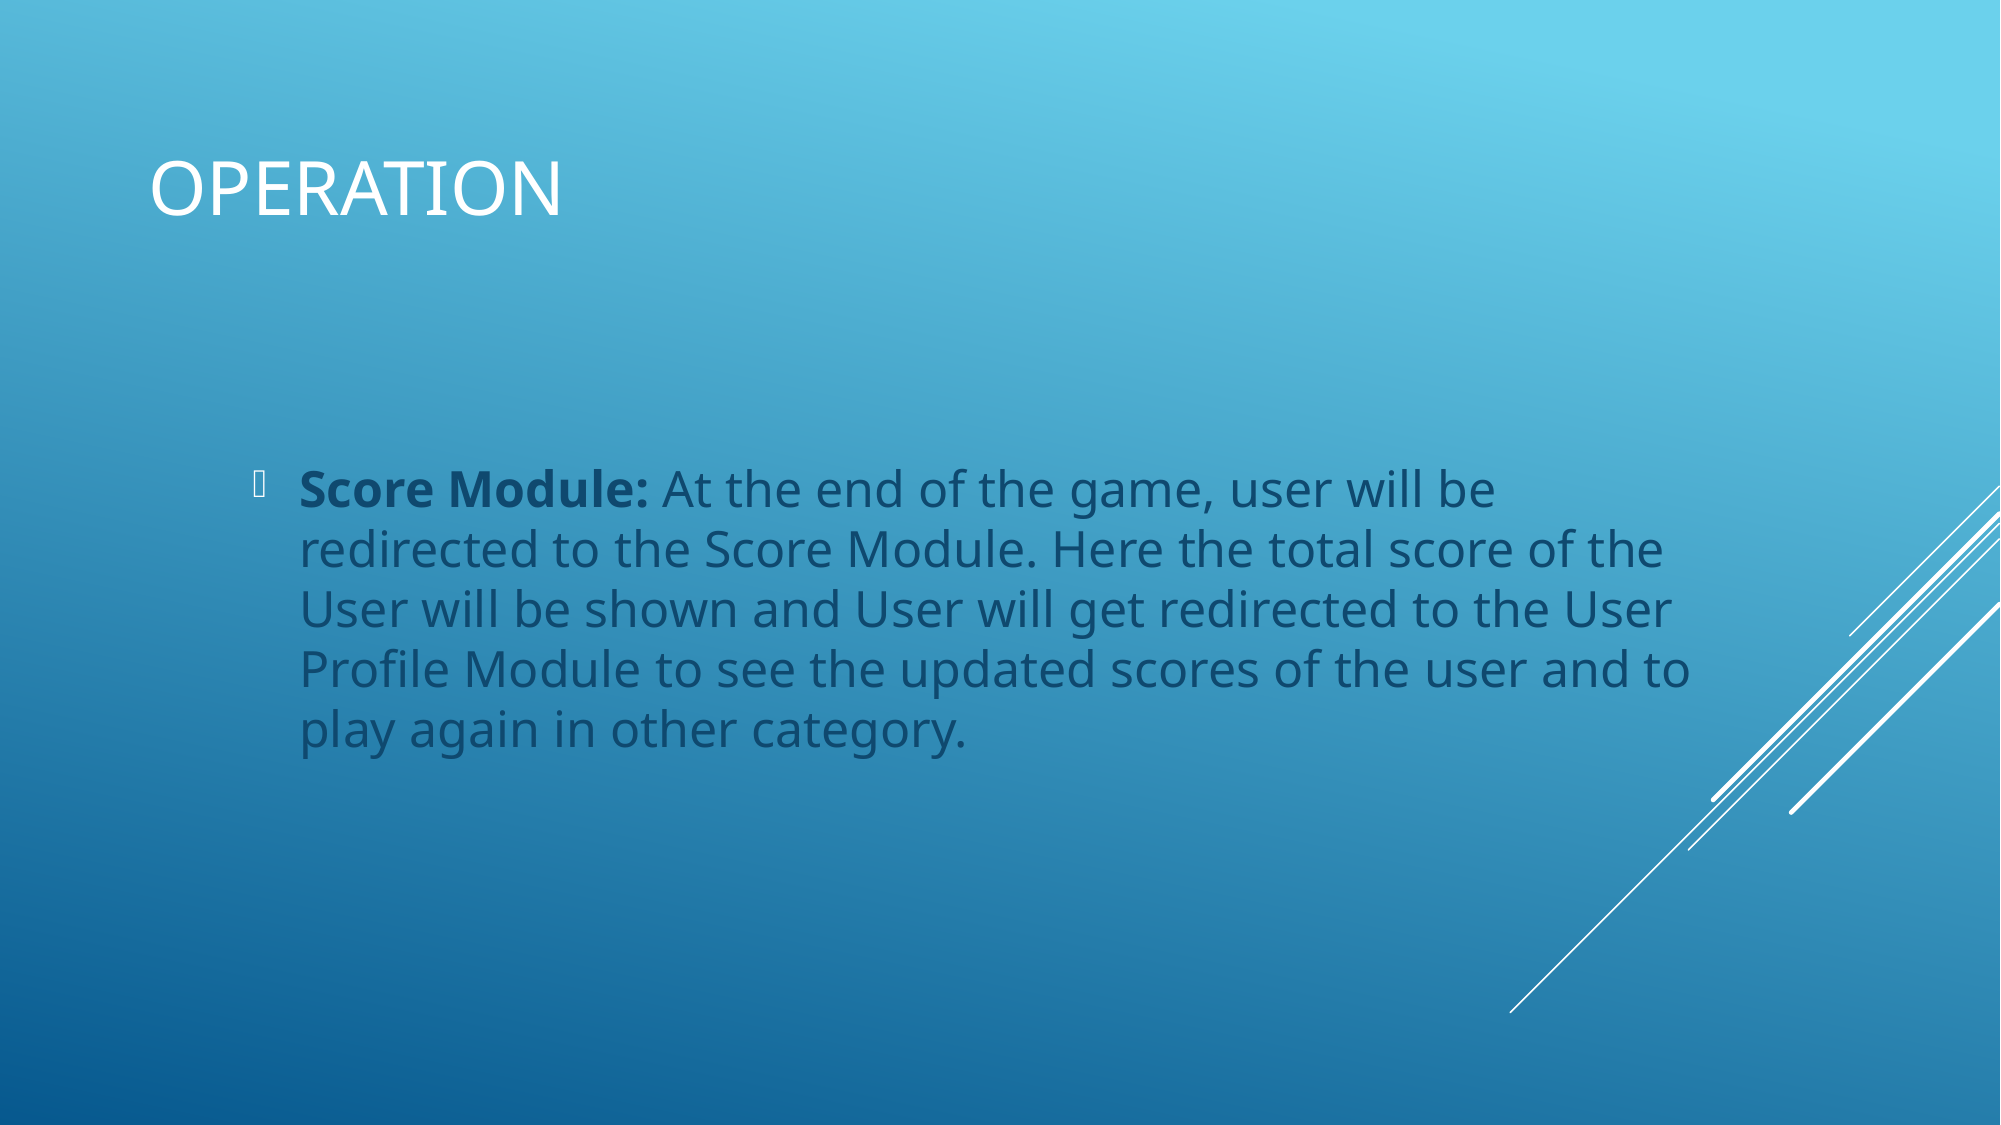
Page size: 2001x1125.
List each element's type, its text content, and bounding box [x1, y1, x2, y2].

list Score Module: At the end of the game, user will be redirected to the Score Module. Here the total score of the User will be shown and User will get redirected to the User Profile Module to see the updated scores of the user and to play again in other category. [237, 323, 1759, 893]
title Operation [133, 61, 1534, 309]
